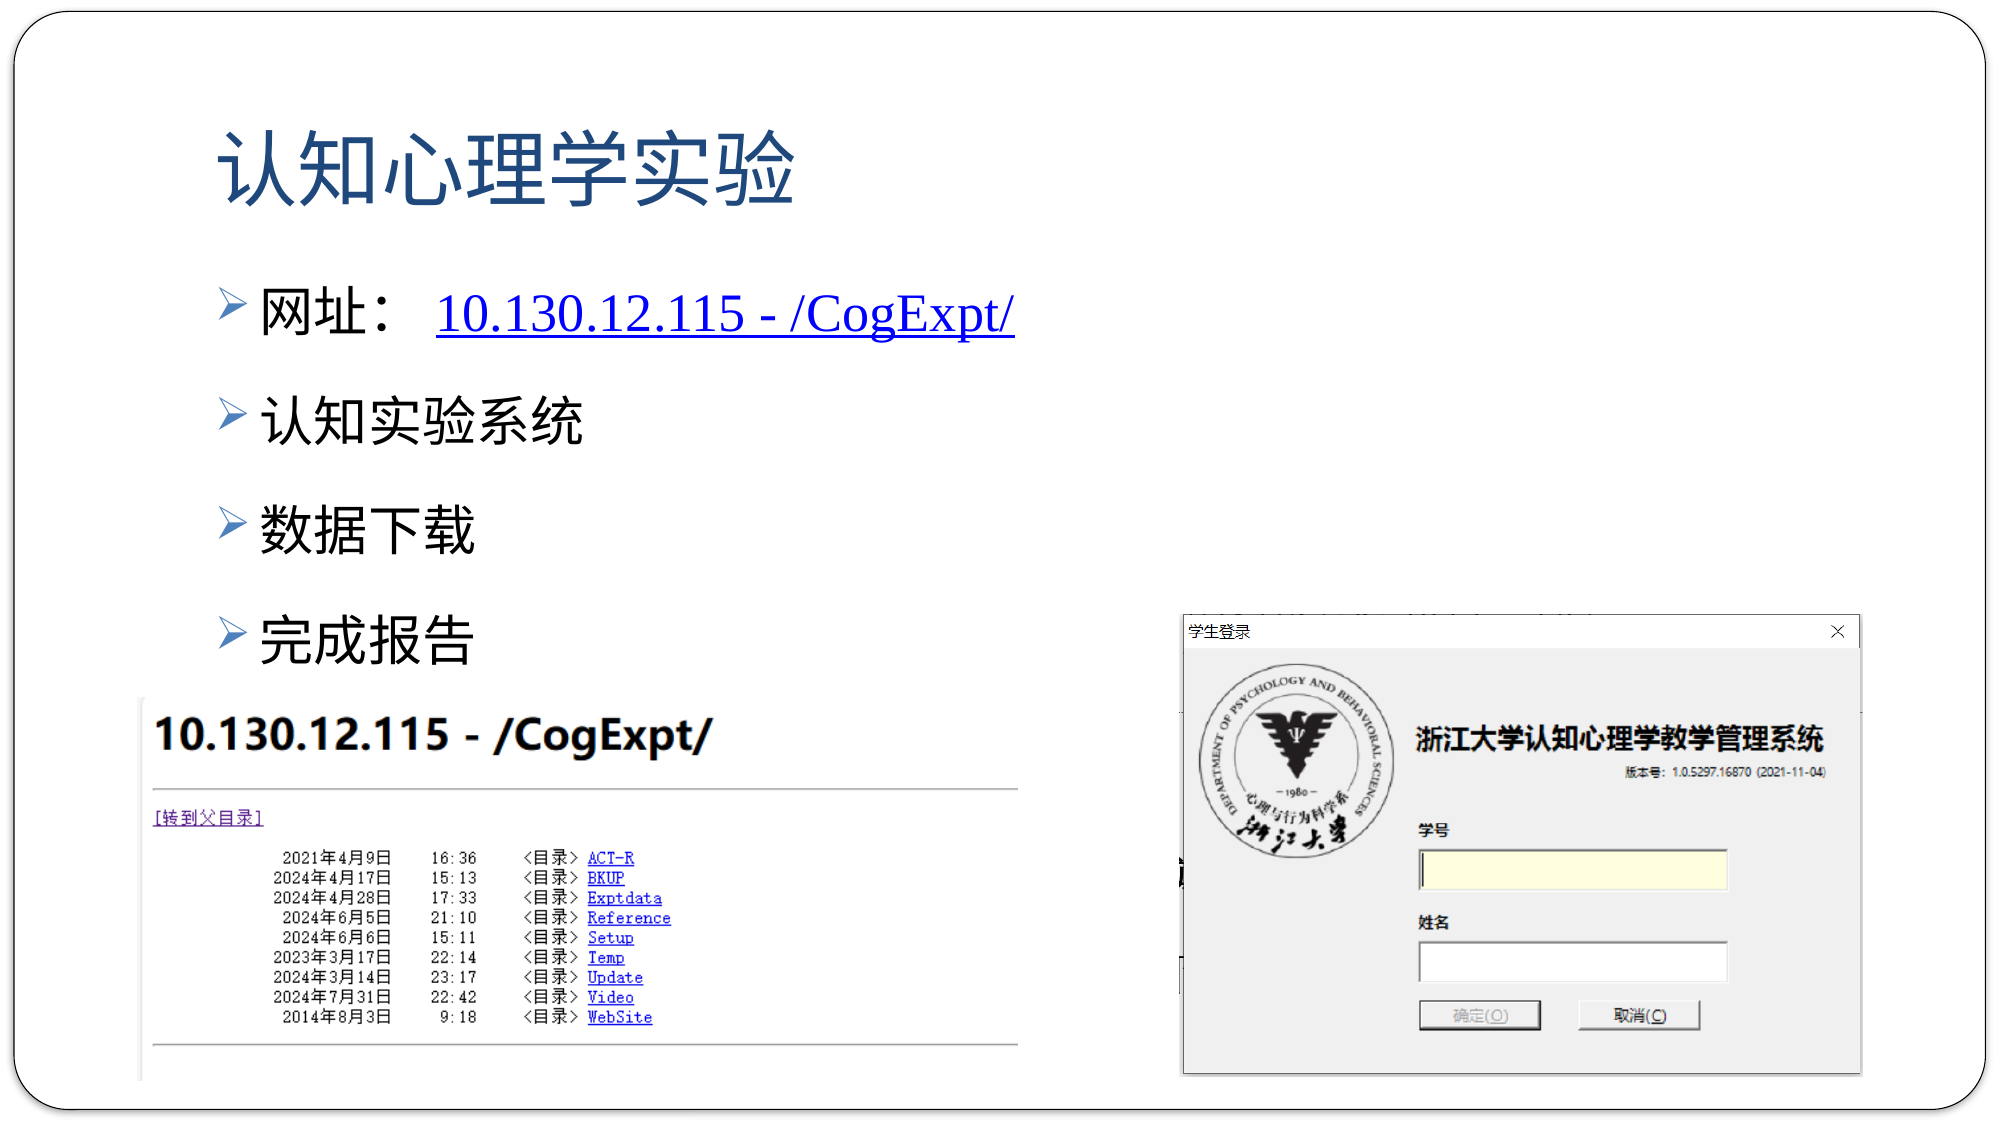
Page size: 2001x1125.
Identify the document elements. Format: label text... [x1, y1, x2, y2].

title 认知心理学实验 [200, 45, 1900, 233]
picture [1179, 614, 1863, 1078]
picture [137, 697, 1018, 1082]
list 网址：10.130.12.115 - /CogExpt/ 认知实验系统 数据下载 完成报告 [200, 237, 1900, 988]
